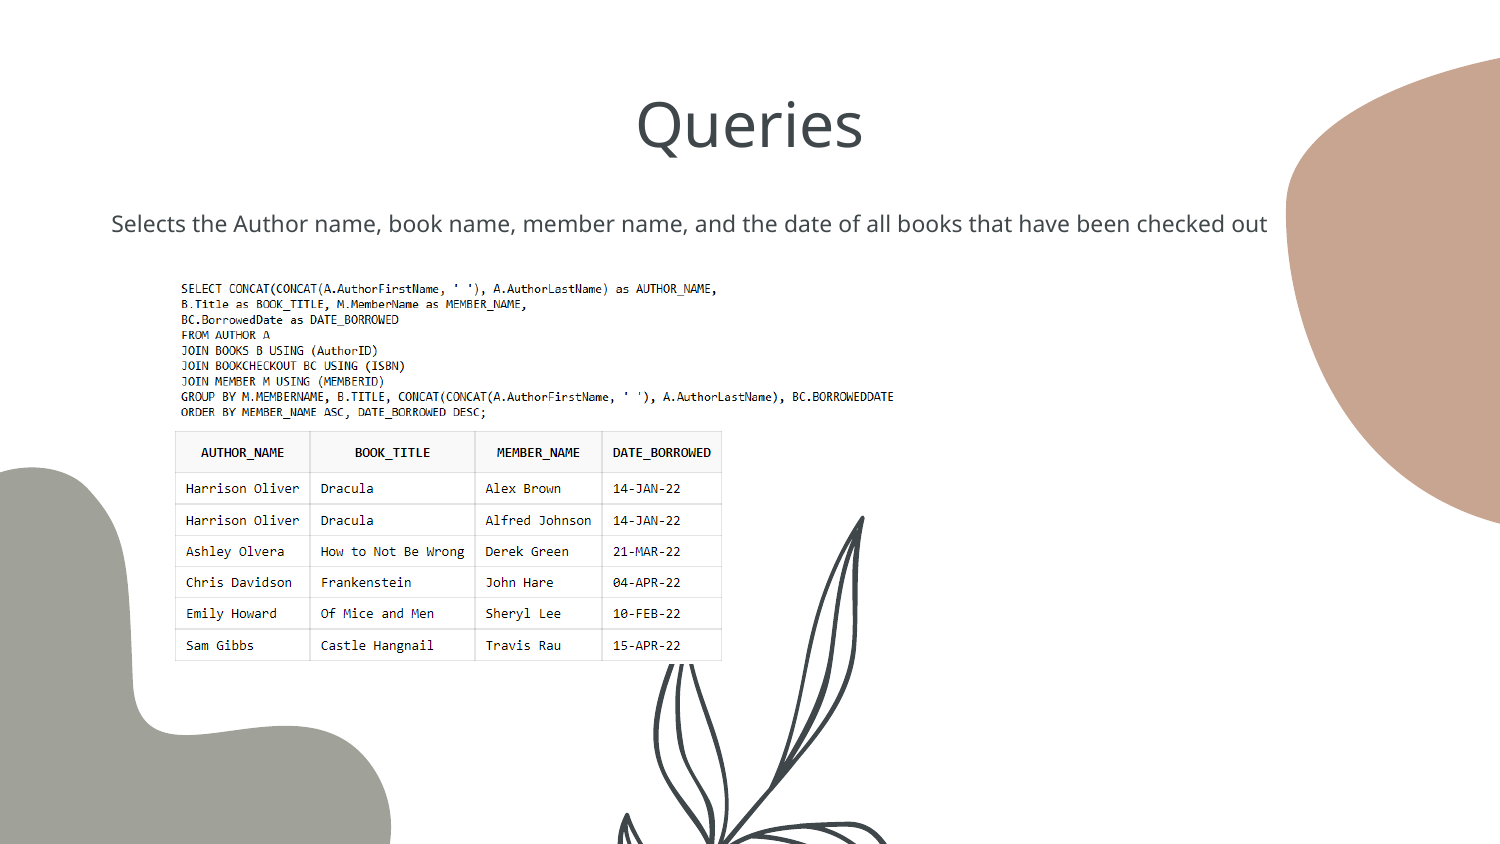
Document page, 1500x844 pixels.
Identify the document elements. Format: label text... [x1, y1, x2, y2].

subtitle Selects the Author name, book name, member name, and the date of all books that have been checked out [77, 194, 1348, 269]
text_box [913, 292, 1363, 334]
title Queries [116, 85, 1383, 175]
picture [171, 278, 897, 664]
